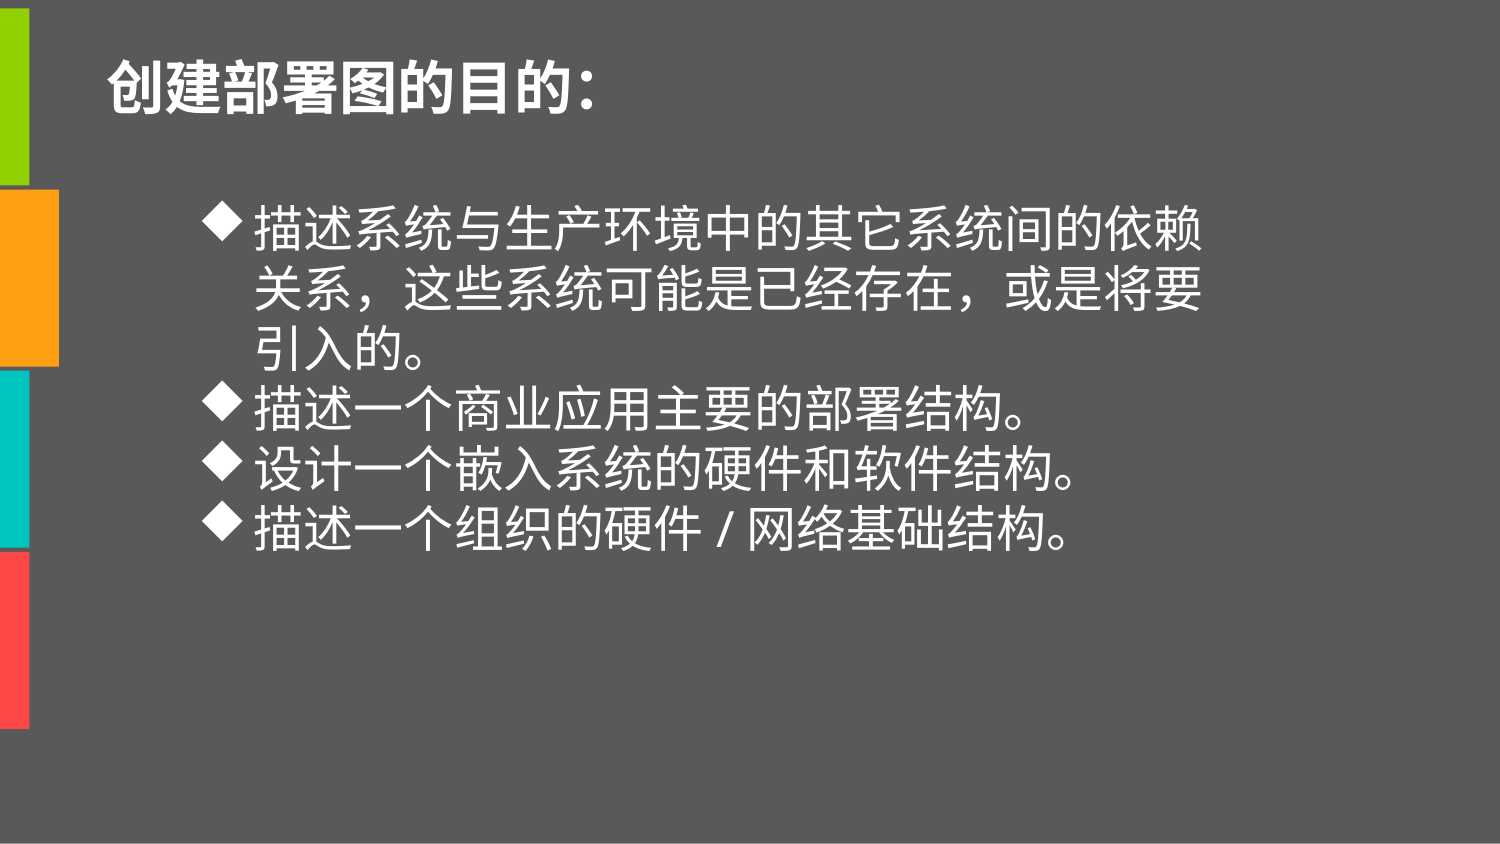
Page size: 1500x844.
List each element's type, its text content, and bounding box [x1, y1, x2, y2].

text_box [0, 6, 32, 187]
text_box [0, 369, 32, 550]
text_box 创建部署图的目的： [91, 43, 646, 129]
text_box [0, 550, 32, 731]
text_box [0, 187, 61, 369]
text_box 描述系统与生产环境中的其它系统间的依赖关系，这些系统可能是已经存在，或是将要引入的。 描述一个商业应用主要的部署结构。 设计一个嵌入系统的硬件和软件结构。 描述一个组织的硬件/网络基础结构。 [182, 190, 1235, 565]
